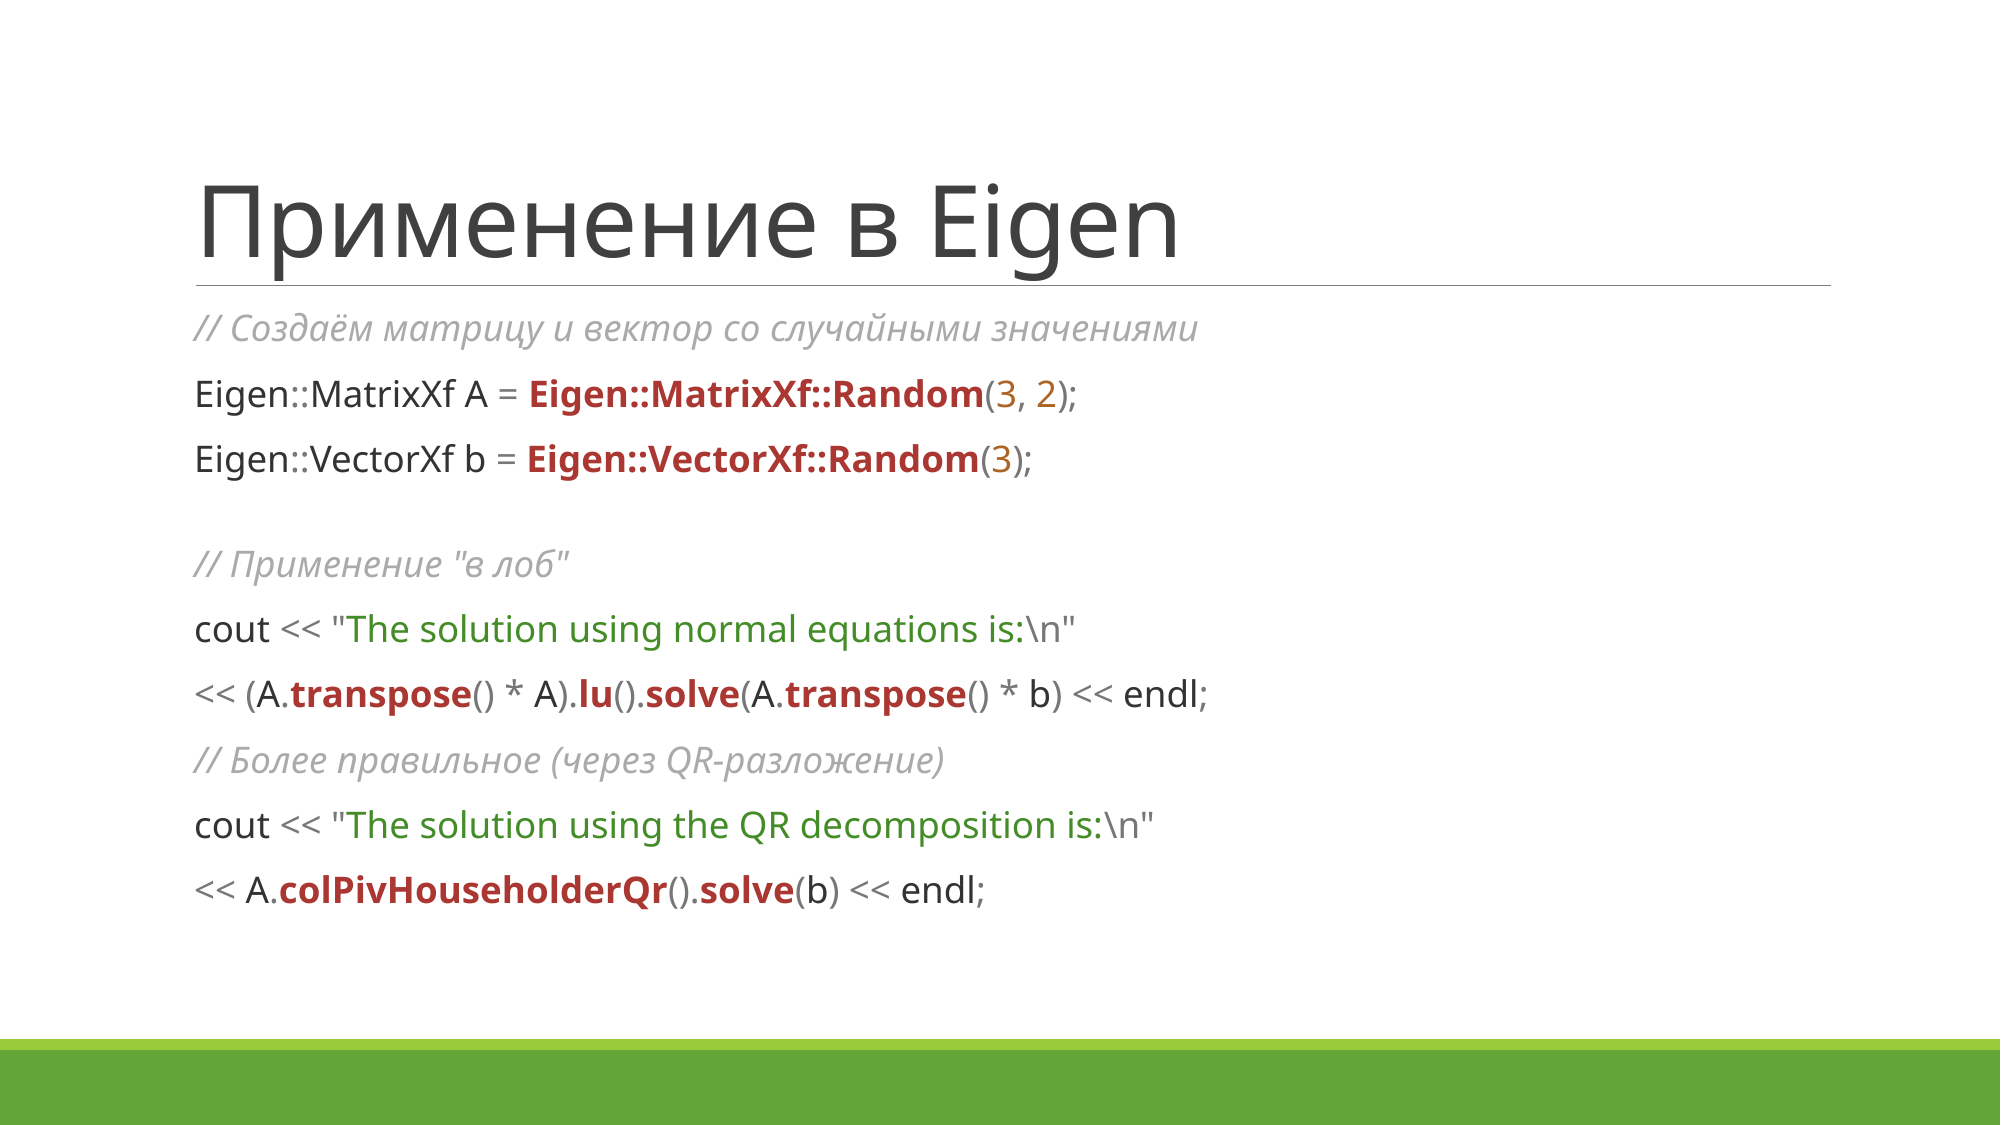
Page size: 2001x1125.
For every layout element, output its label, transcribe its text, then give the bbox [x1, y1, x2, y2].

list // Создаём матрицу и вектор со случайными значениями Eigen::MatrixXf A = Eigen::MatrixXf::Random(3, 2); Eigen::VectorXf b = Eigen::VectorXf::Random(3); // Применение "в лоб" cout << "The solution using normal equations is:\n" << (A.transpose() * A).lu().solve(A.transpose() * b) << endl; // Более правильное (через QR-разложение) cout << "The solution using the QR decomposition is:\n" << A.colPivHouseholderQr().solve(b) << endl; [180, 302, 1830, 963]
title Применение в Eigen [180, 47, 1830, 285]
